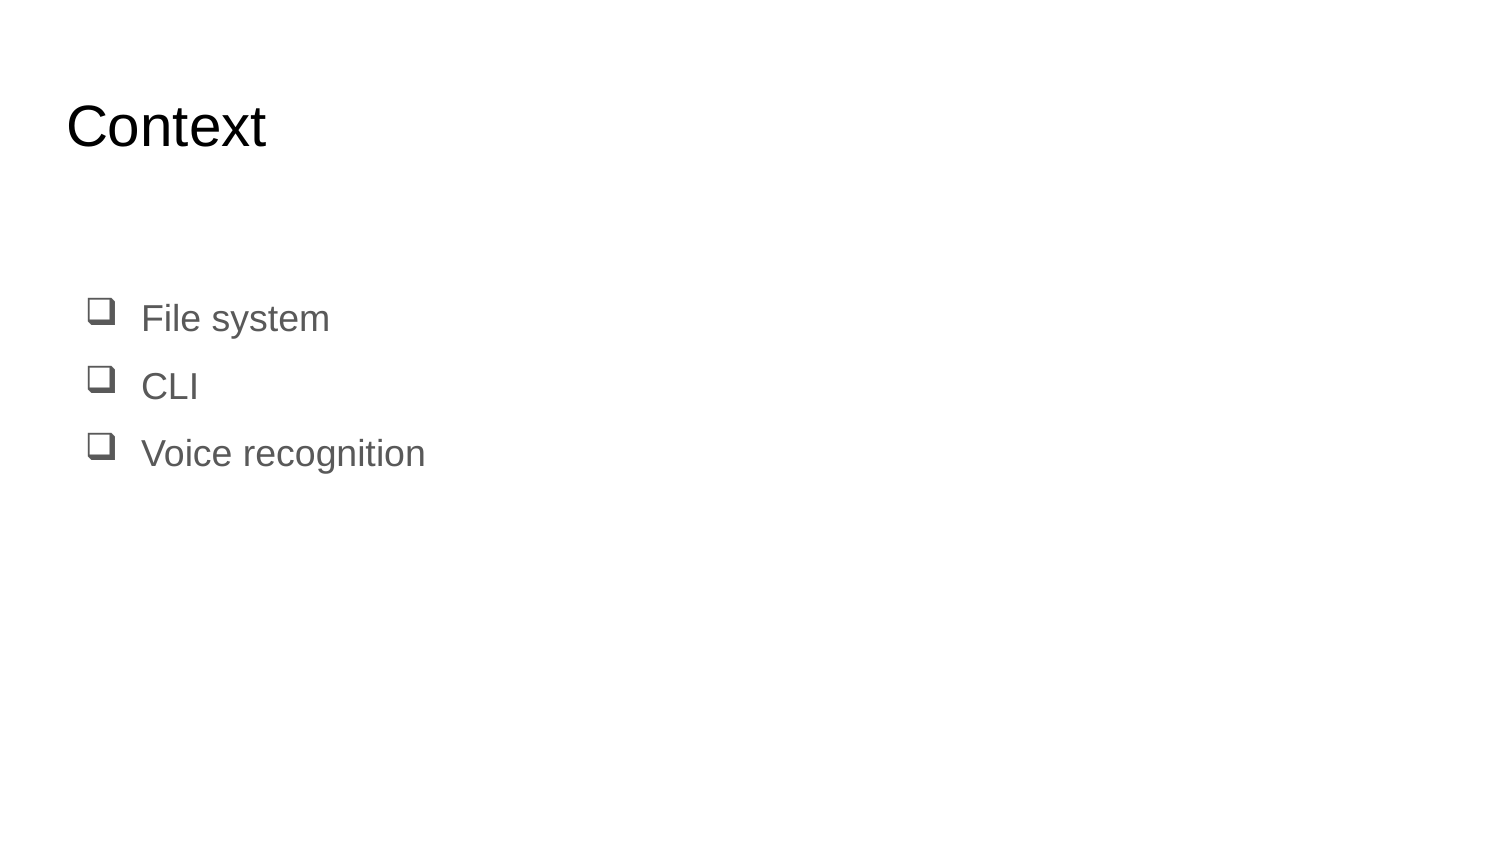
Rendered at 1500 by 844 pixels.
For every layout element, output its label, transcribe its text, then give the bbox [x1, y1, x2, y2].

list File system CLI Voice recognition [51, 256, 1449, 750]
title Context [51, 72, 1449, 167]
